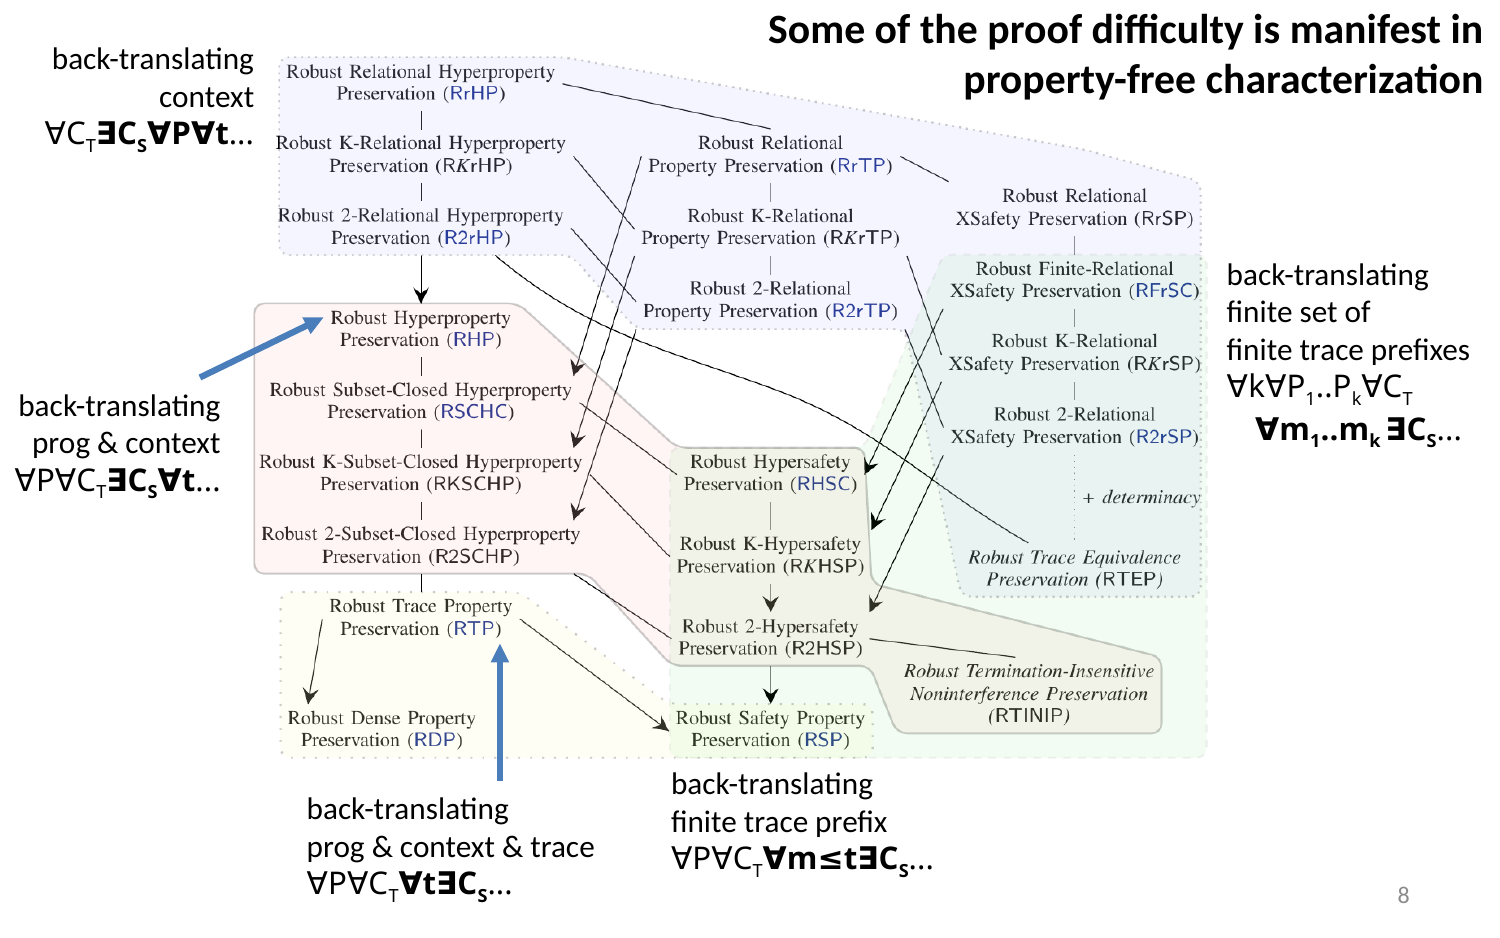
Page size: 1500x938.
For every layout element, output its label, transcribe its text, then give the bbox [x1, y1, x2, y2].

text_box back-translating prog & context ∀P∀CT∃CS∀t... [0, 377, 236, 510]
text_box back-translating finite set of finite trace prefixes ∀k∀P1..Pk∀CT ∀m1..mk ∃CS... [1216, 246, 1486, 459]
slide_number 8 [1074, 868, 1425, 919]
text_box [199, 317, 324, 378]
text_box Some of the proof difficulty is manifest in property-free characterization [753, 0, 1499, 109]
text_box back-translating finite trace prefix ∀P∀CT∀m≤t∃CS... [656, 771, 949, 889]
text_box back-translating context ∀CT∃CS∀P∀t... [29, 31, 269, 164]
picture [249, 52, 1213, 764]
text_box back-translating prog & context & trace ∀P∀CT∀t∃CS... [291, 781, 611, 914]
